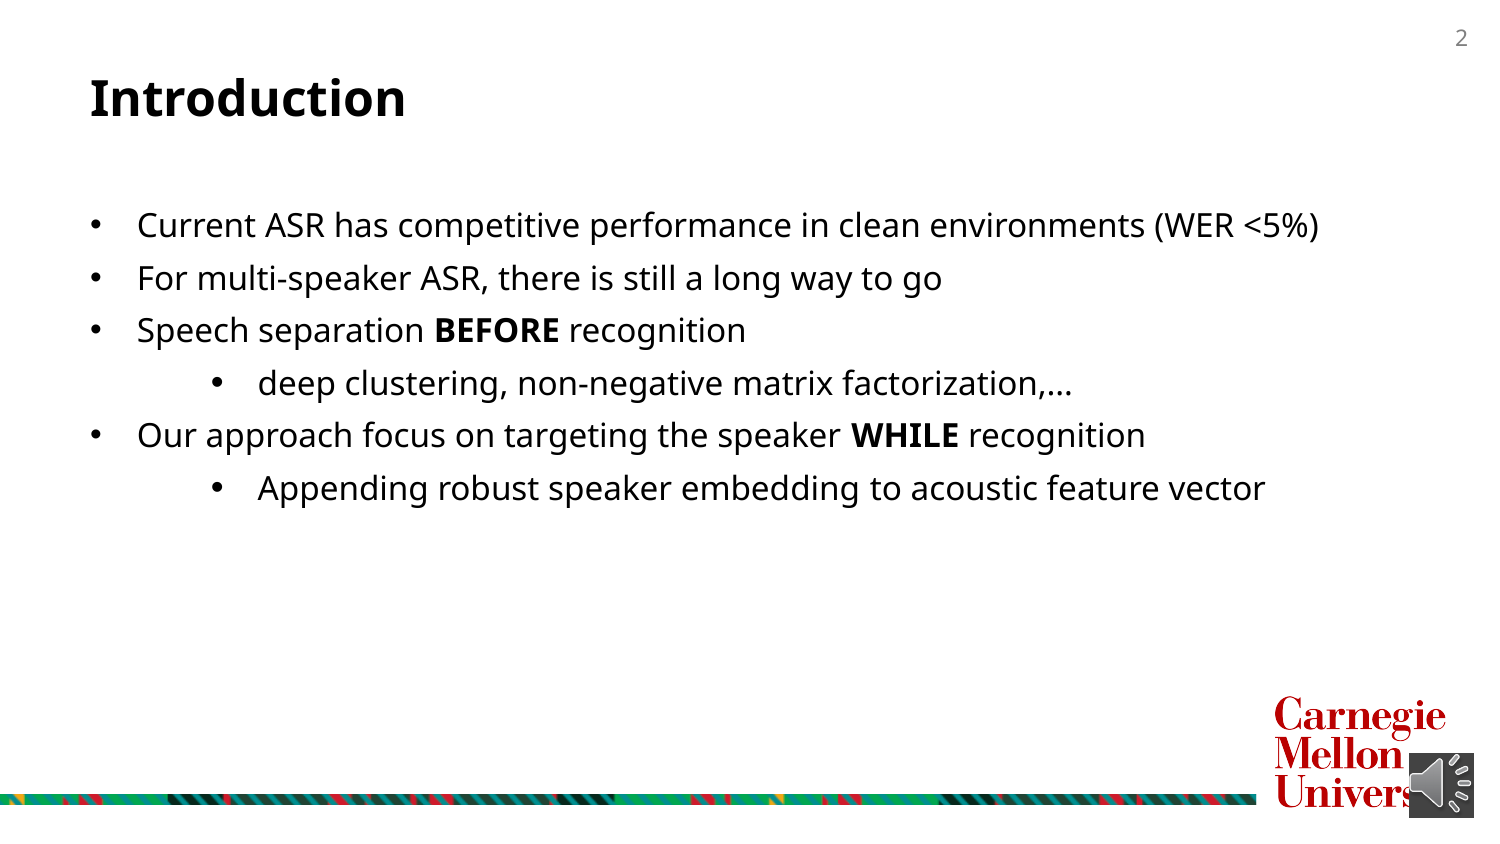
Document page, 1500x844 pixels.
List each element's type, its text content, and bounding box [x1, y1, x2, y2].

picture [1275, 696, 1476, 819]
picture [0, 794, 1257, 805]
title Introduction [75, 59, 1425, 160]
list Current ASR has competitive performance in clean environments (WER <5%) For multi-speaker ASR, there is still a long way to go Speech separation BEFORE recognition deep clustering, non-negative matrix factorization,… Our approach focus on targeting the speaker WHILE recognition Appending robust speaker embedding to acoustic feature vector [75, 196, 1425, 760]
